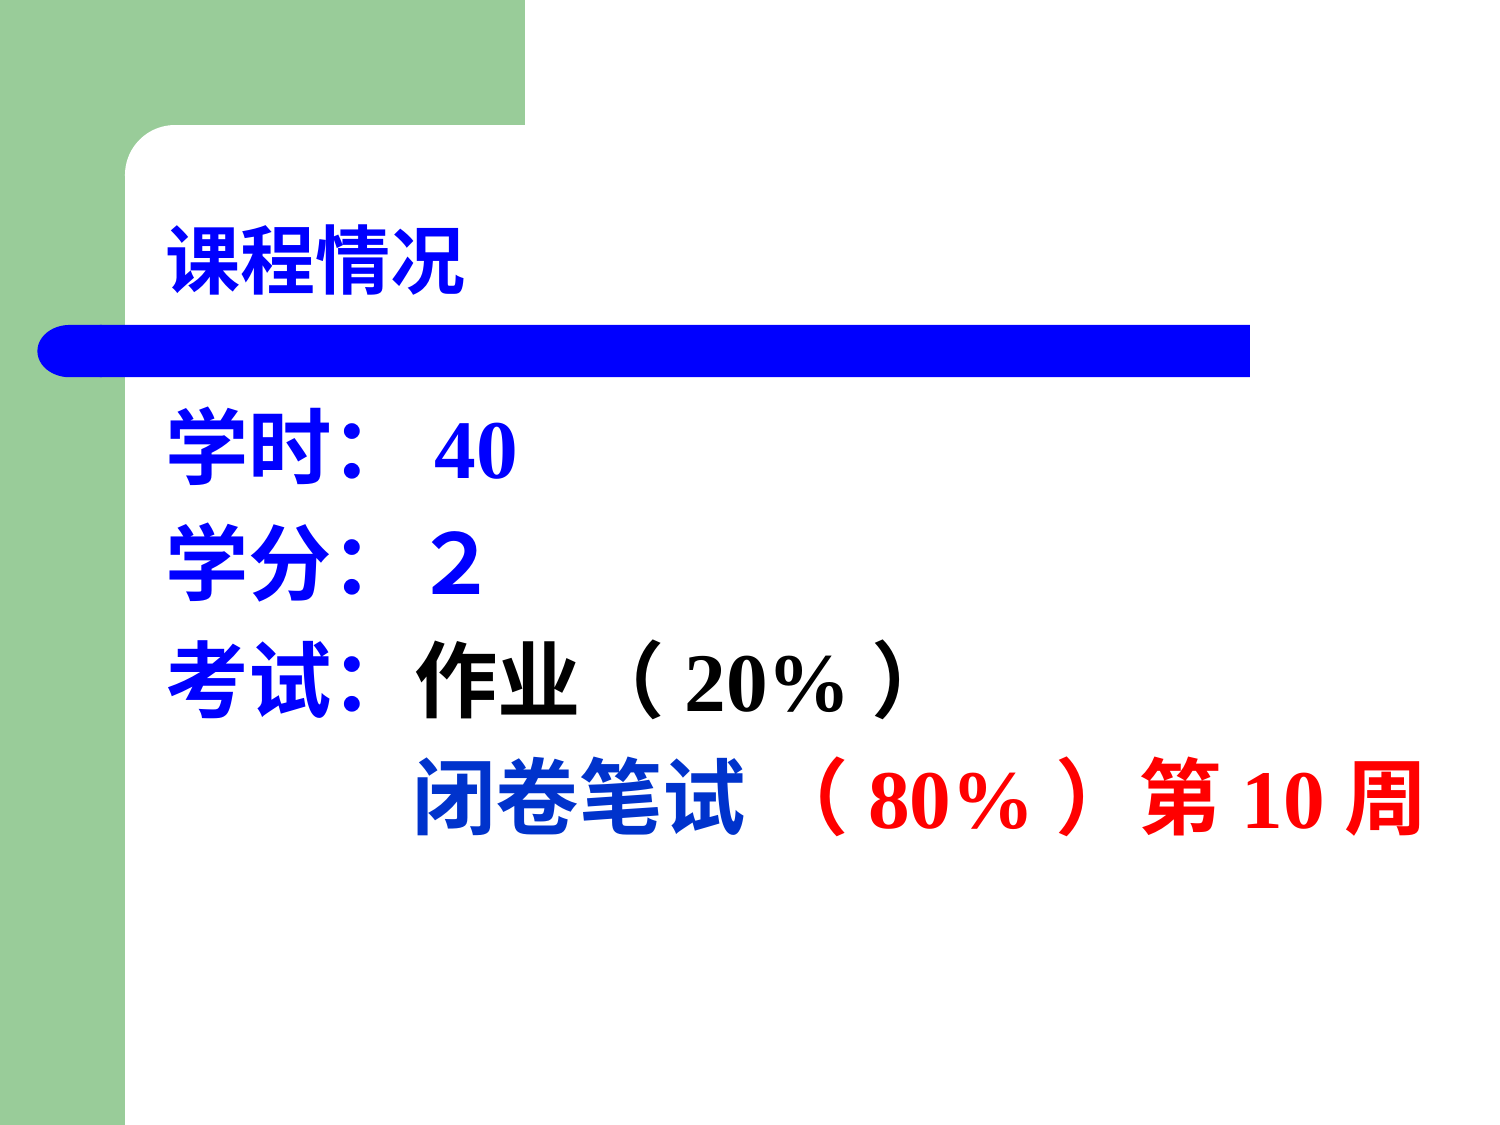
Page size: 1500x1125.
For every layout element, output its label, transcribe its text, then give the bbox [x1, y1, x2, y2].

list 学时：40 学分：２ 考试：作业（20%） 闭卷笔试 （80%）第10周 [149, 387, 1463, 1001]
title 课程情况 [149, 124, 1463, 313]
